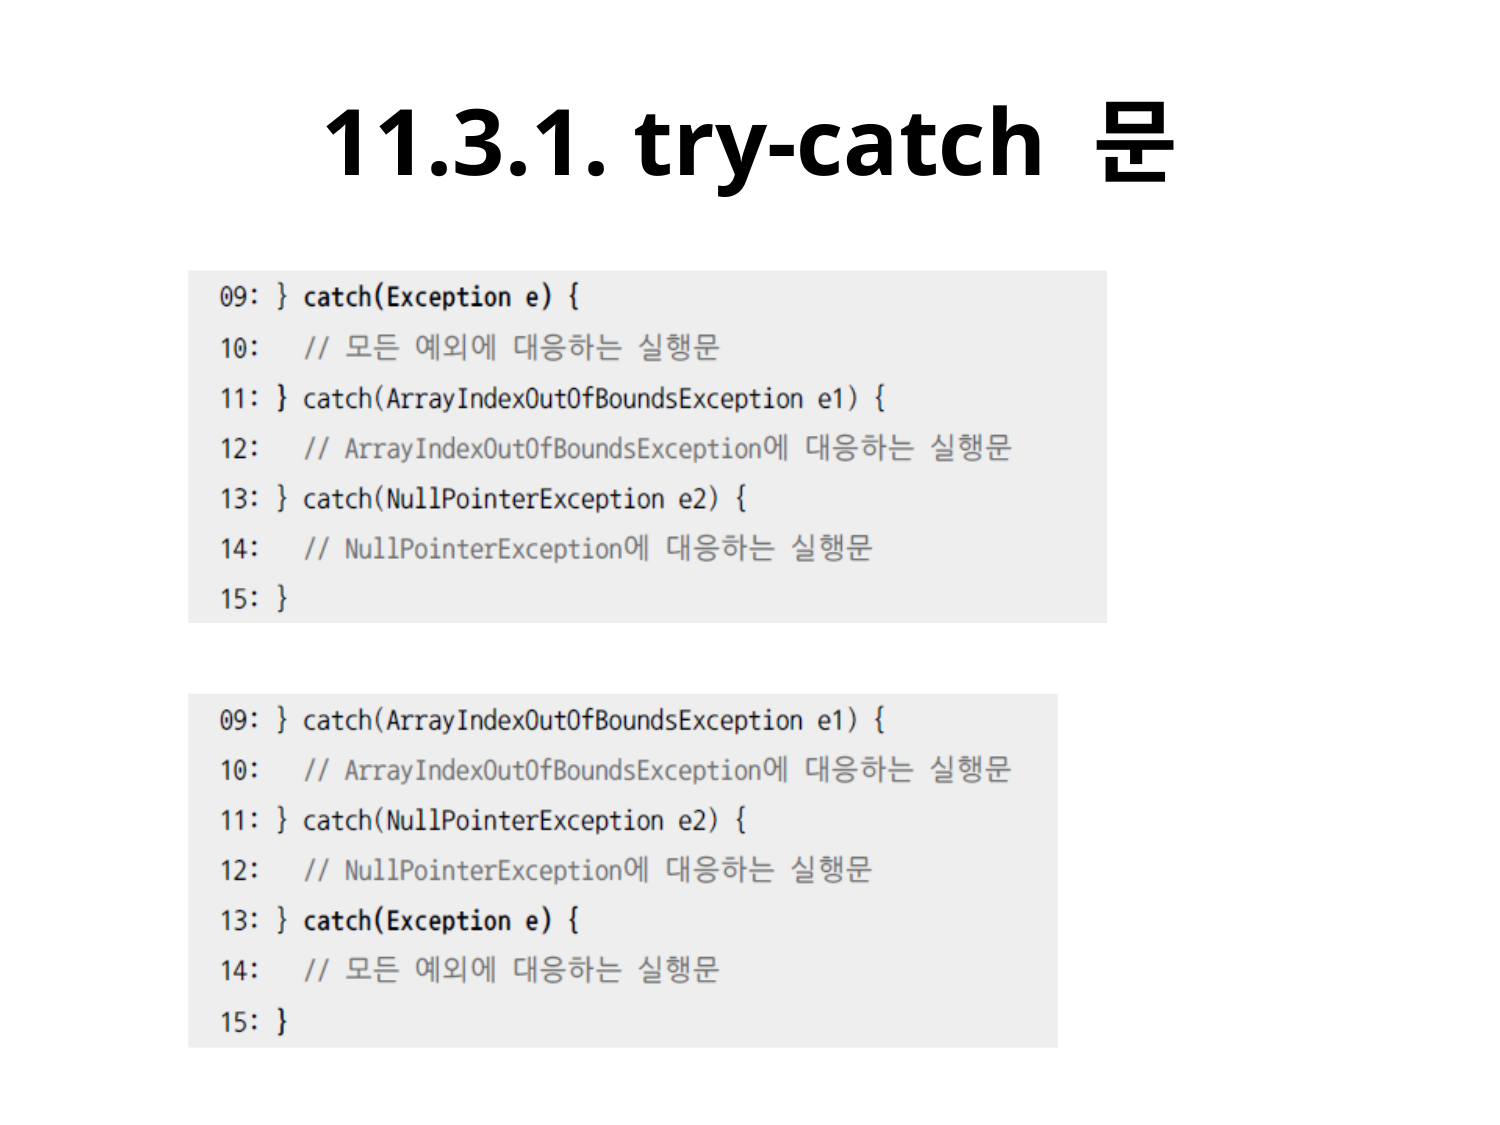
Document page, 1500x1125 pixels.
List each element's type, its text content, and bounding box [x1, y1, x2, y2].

picture [187, 269, 1107, 623]
picture [187, 691, 1059, 1051]
title 11.3.1. try-catch 문 [75, 45, 1425, 233]
